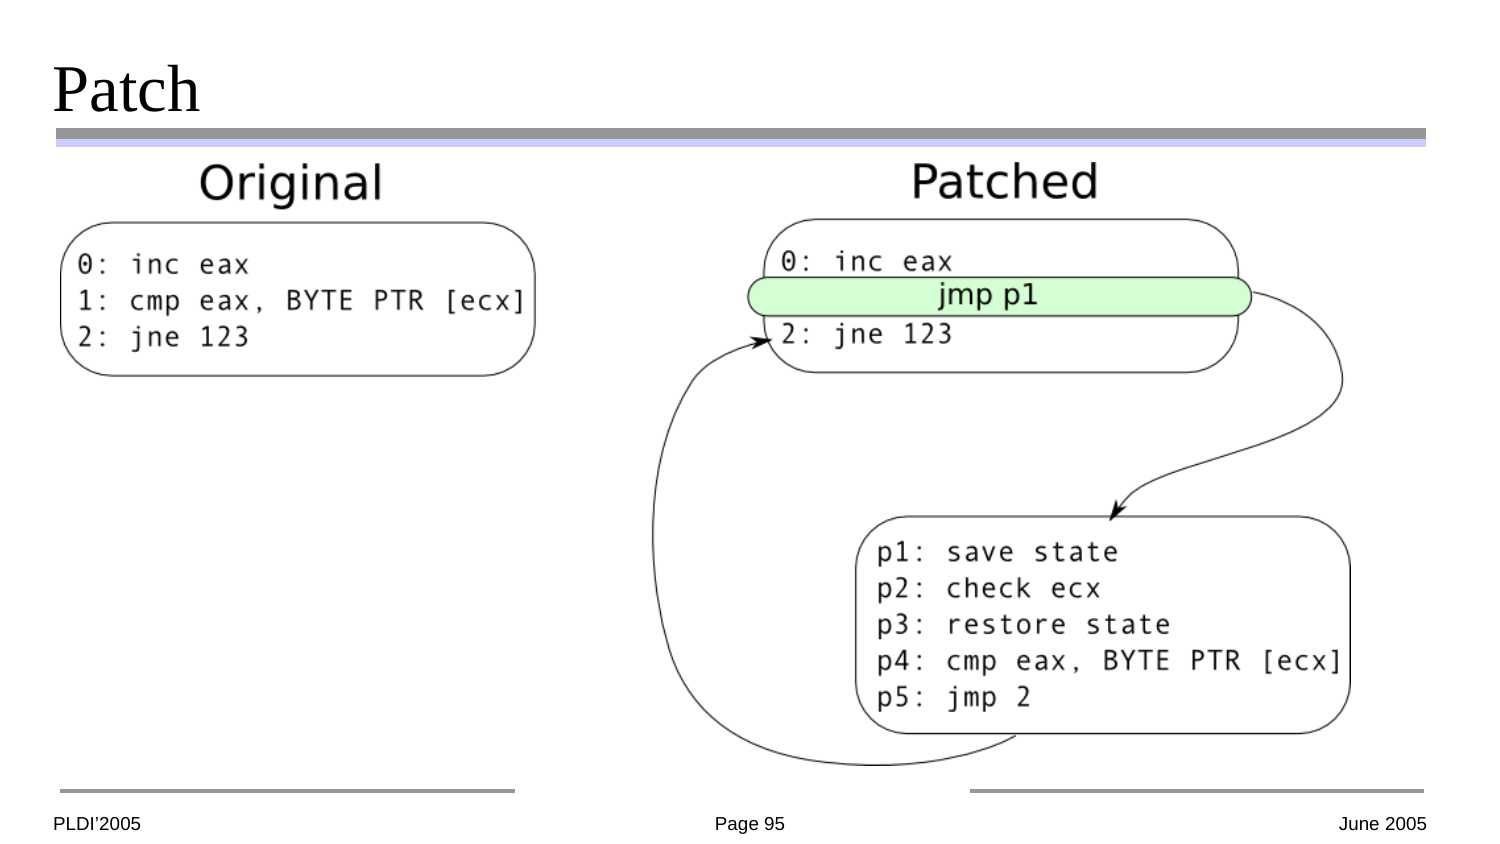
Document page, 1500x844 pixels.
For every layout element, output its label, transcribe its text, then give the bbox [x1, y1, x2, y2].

title Patch [37, 37, 1063, 132]
picture [59, 161, 1352, 767]
